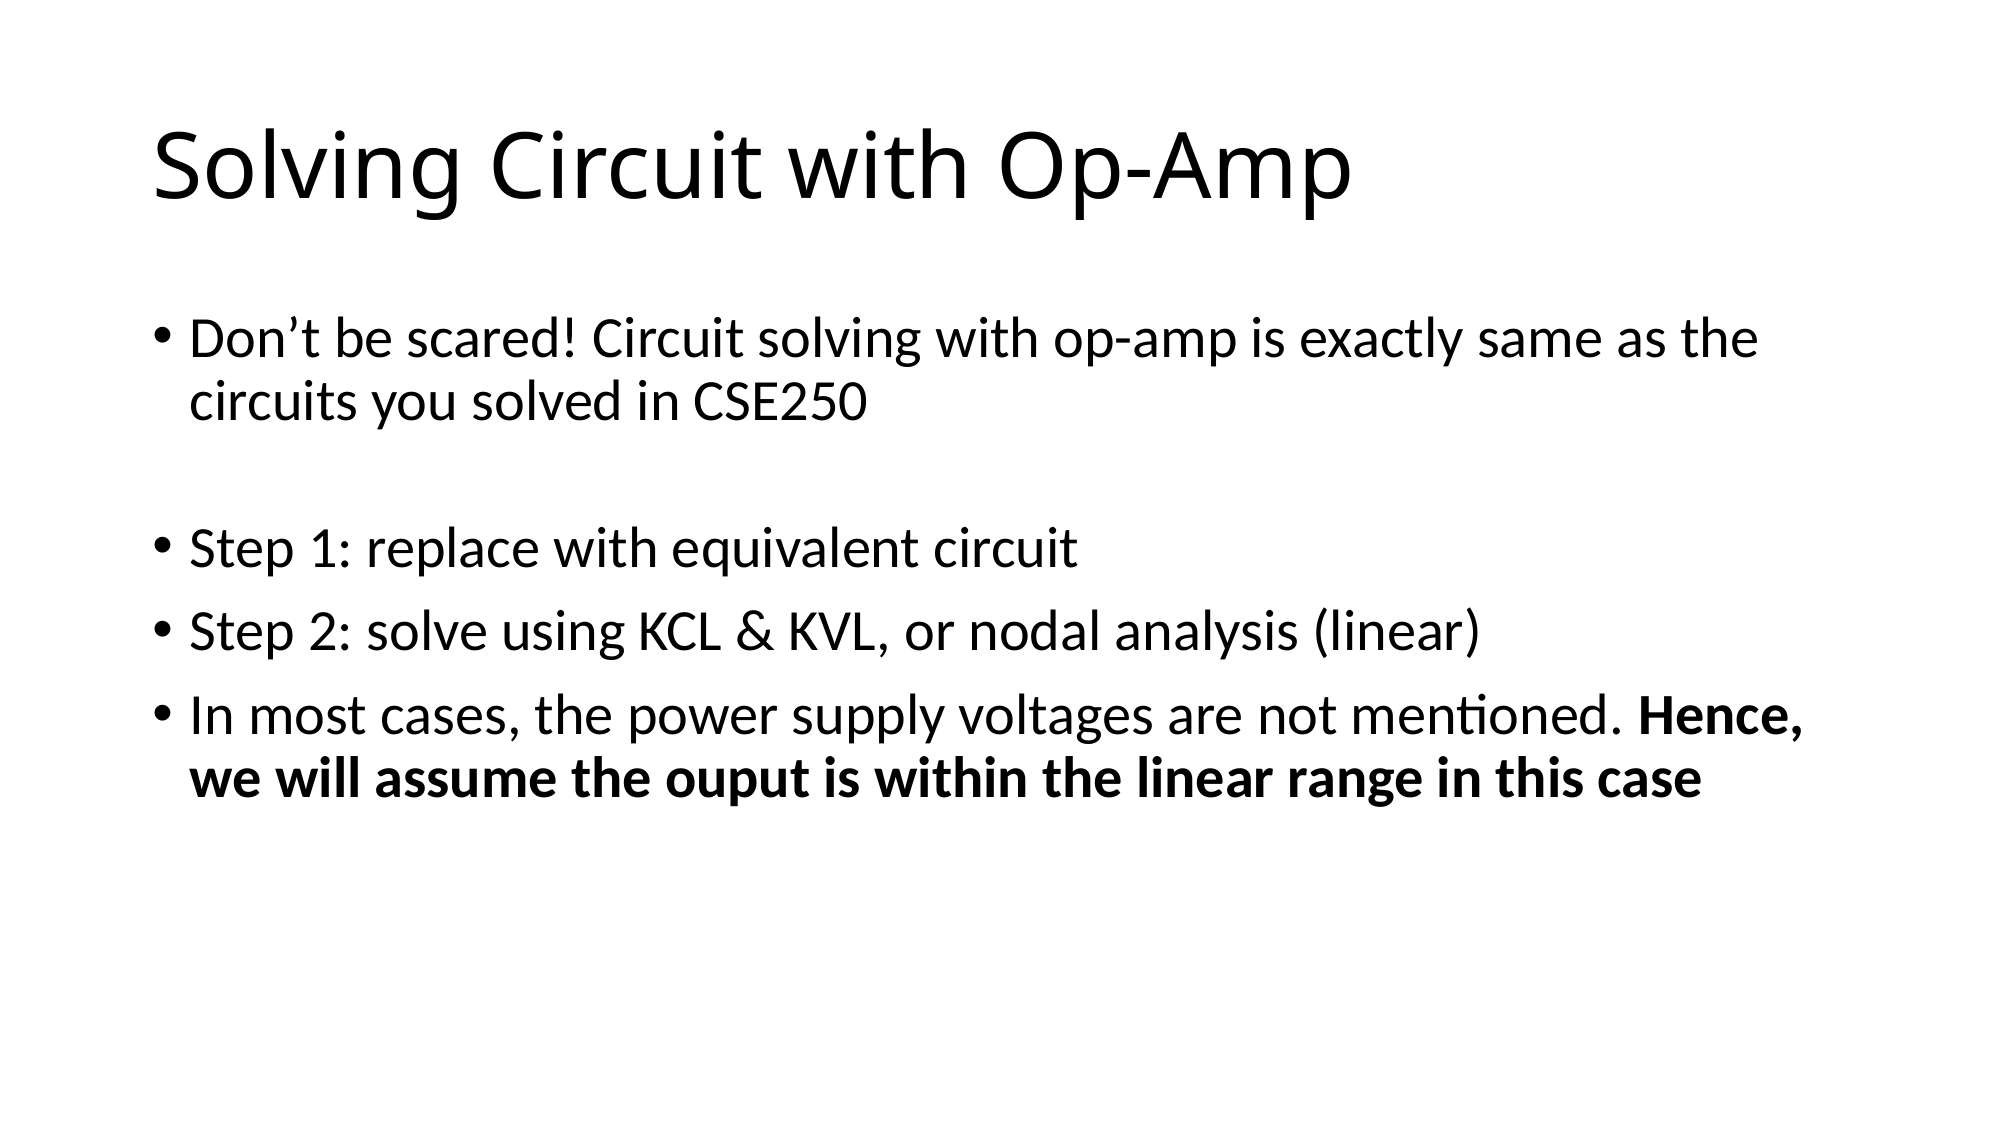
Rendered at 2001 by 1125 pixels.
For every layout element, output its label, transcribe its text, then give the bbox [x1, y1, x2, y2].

title Solving Circuit with Op-Amp [137, 59, 1863, 278]
list Don’t be scared! Circuit solving with op-amp is exactly same as the circuits you solved in CSE250 Step 1: replace with equivalent circuit Step 2: solve using KCL & KVL, or nodal analysis (linear) In most cases, the power supply voltages are not mentioned. Hence, we will assume the ouput is within the linear range in this case [137, 299, 1863, 1014]
